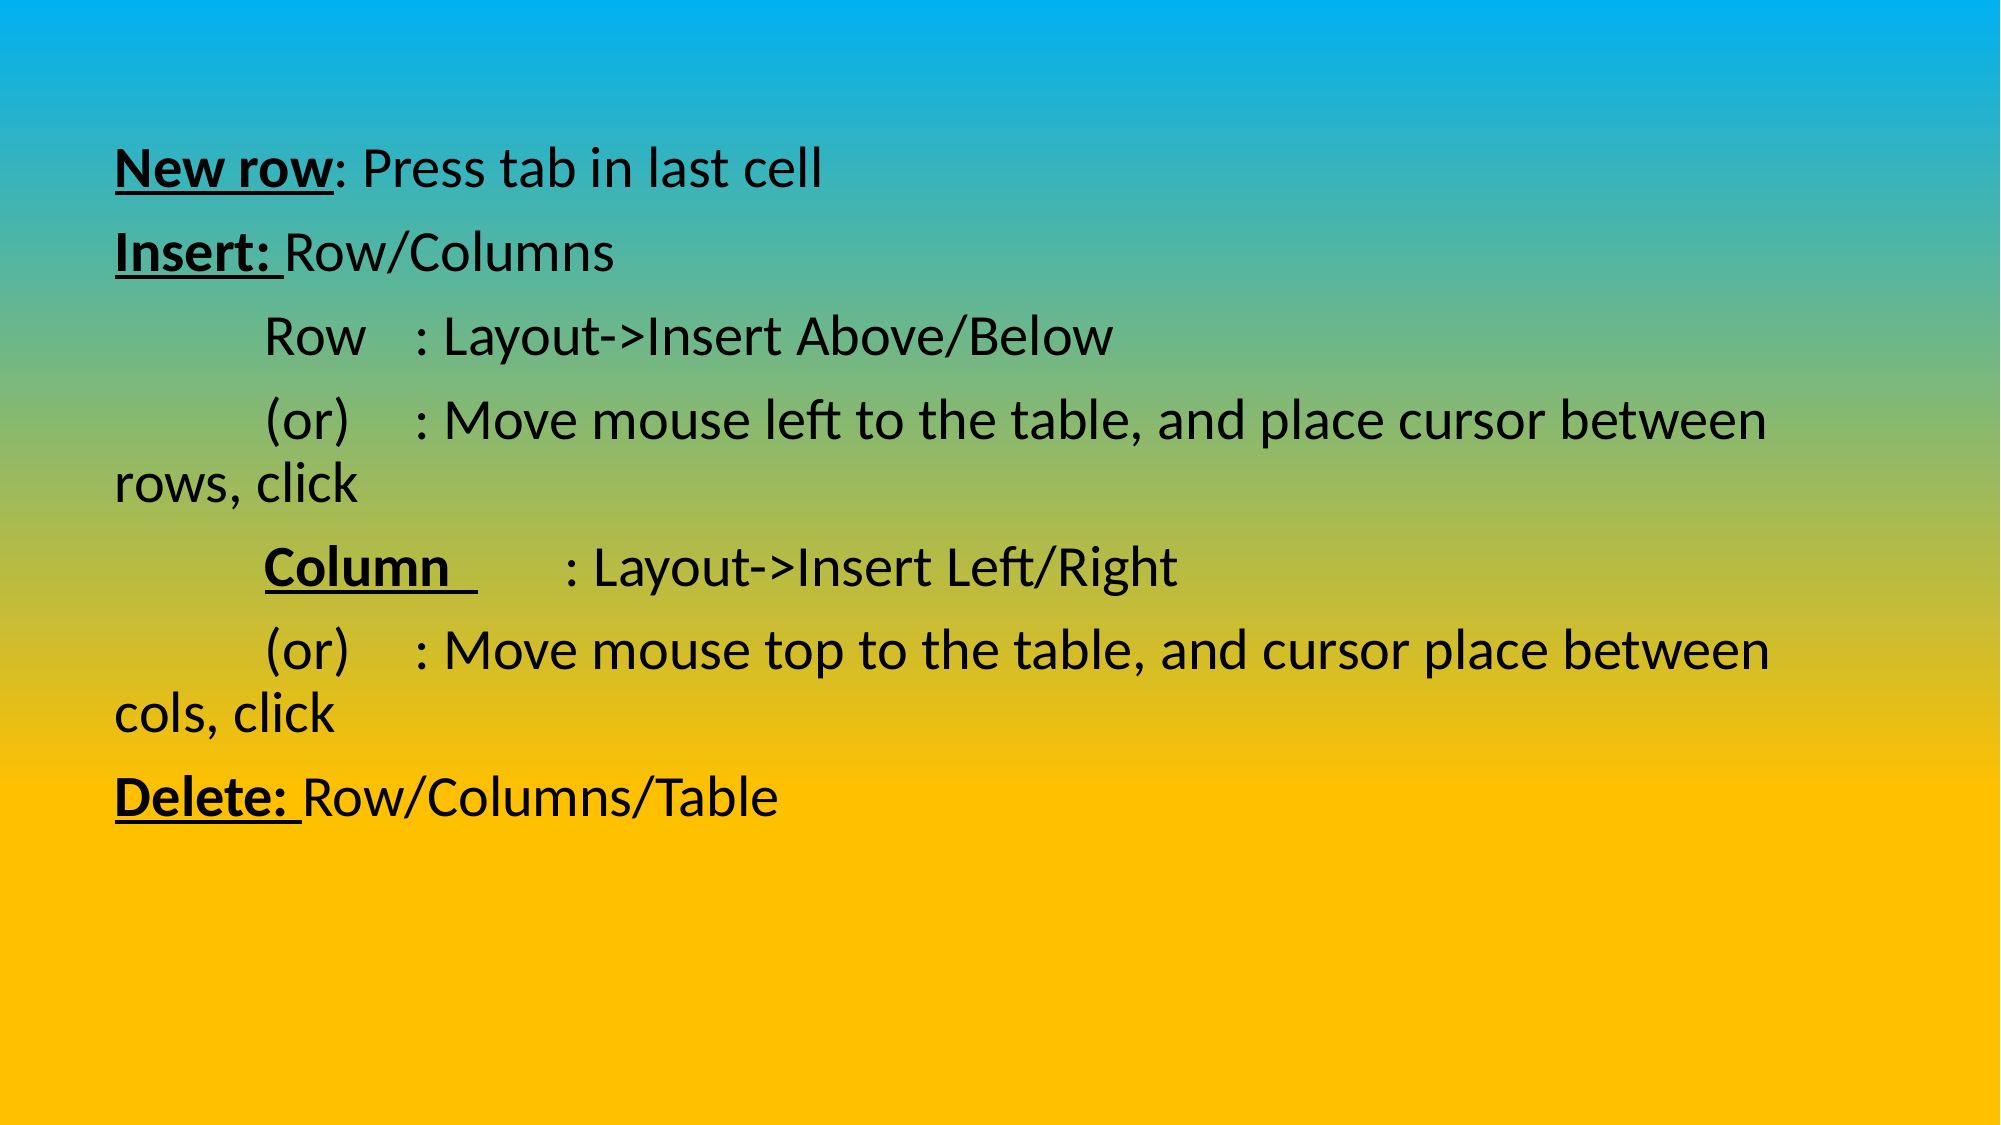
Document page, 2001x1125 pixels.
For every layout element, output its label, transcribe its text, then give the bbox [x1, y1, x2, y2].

list New row: Press tab in last cell Insert: Row/Columns Row : Layout->Insert Above/Below (or) : Move mouse left to the table, and place cursor between rows, click Column : Layout->Insert Left/Right (or) : Move mouse top to the table, and cursor place between cols, click Delete: Row/Columns/Table [99, 129, 1863, 1014]
